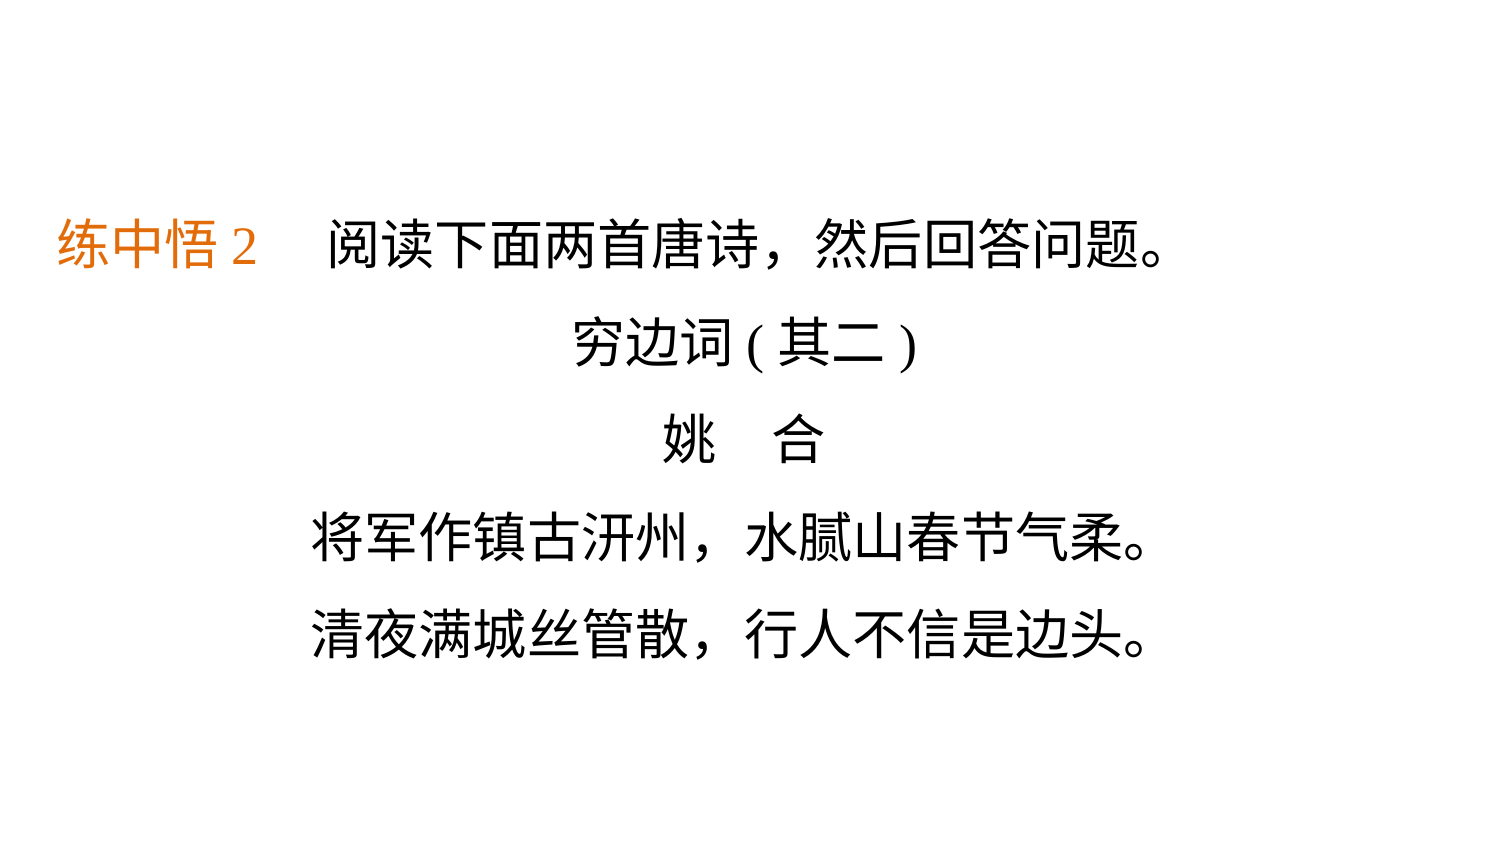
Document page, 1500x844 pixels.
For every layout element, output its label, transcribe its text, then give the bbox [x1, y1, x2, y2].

text_box 练中悟2 阅读下面两首唐诗，然后回答问题。 穷边词(其二) 姚 合 将军作镇古汧州，水腻山春节气柔。 清夜满城丝管散，行人不信是边头。 [41, 164, 1447, 673]
